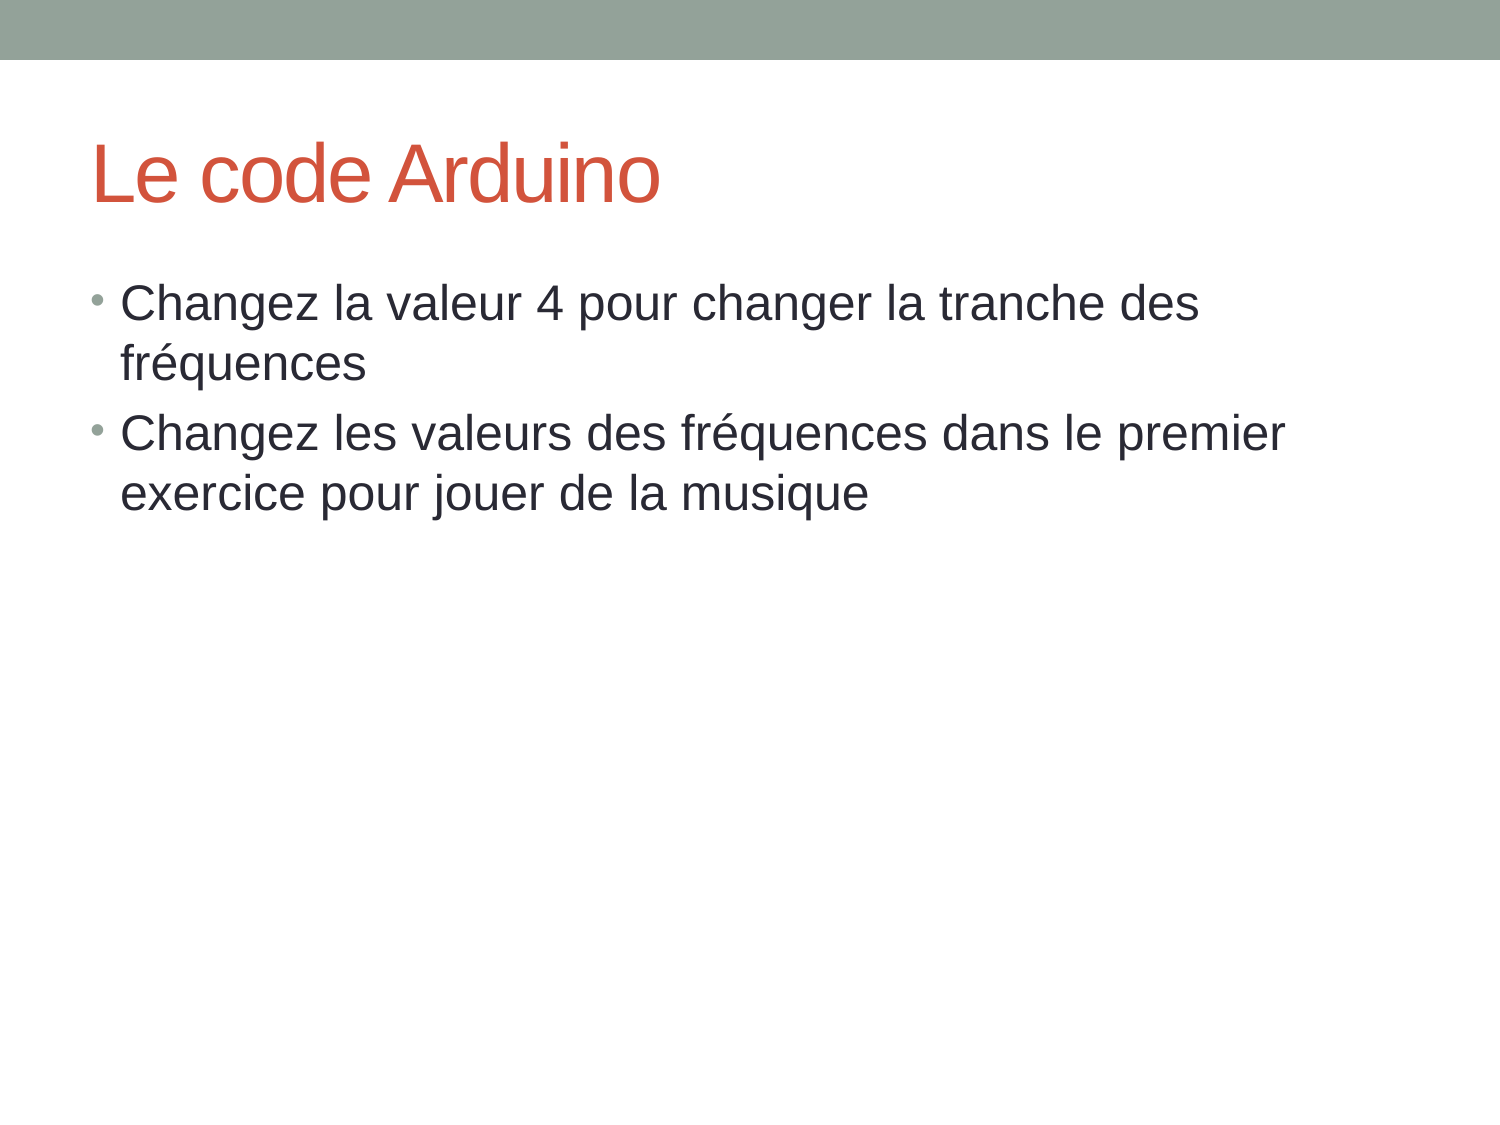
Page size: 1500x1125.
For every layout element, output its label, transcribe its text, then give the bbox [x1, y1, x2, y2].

title Le code Arduino [75, 87, 1425, 250]
list Changez la valeur 4 pour changer la tranche des fréquences Changez les valeurs des fréquences dans le premier exercice pour jouer de la musique [75, 262, 1425, 1063]
